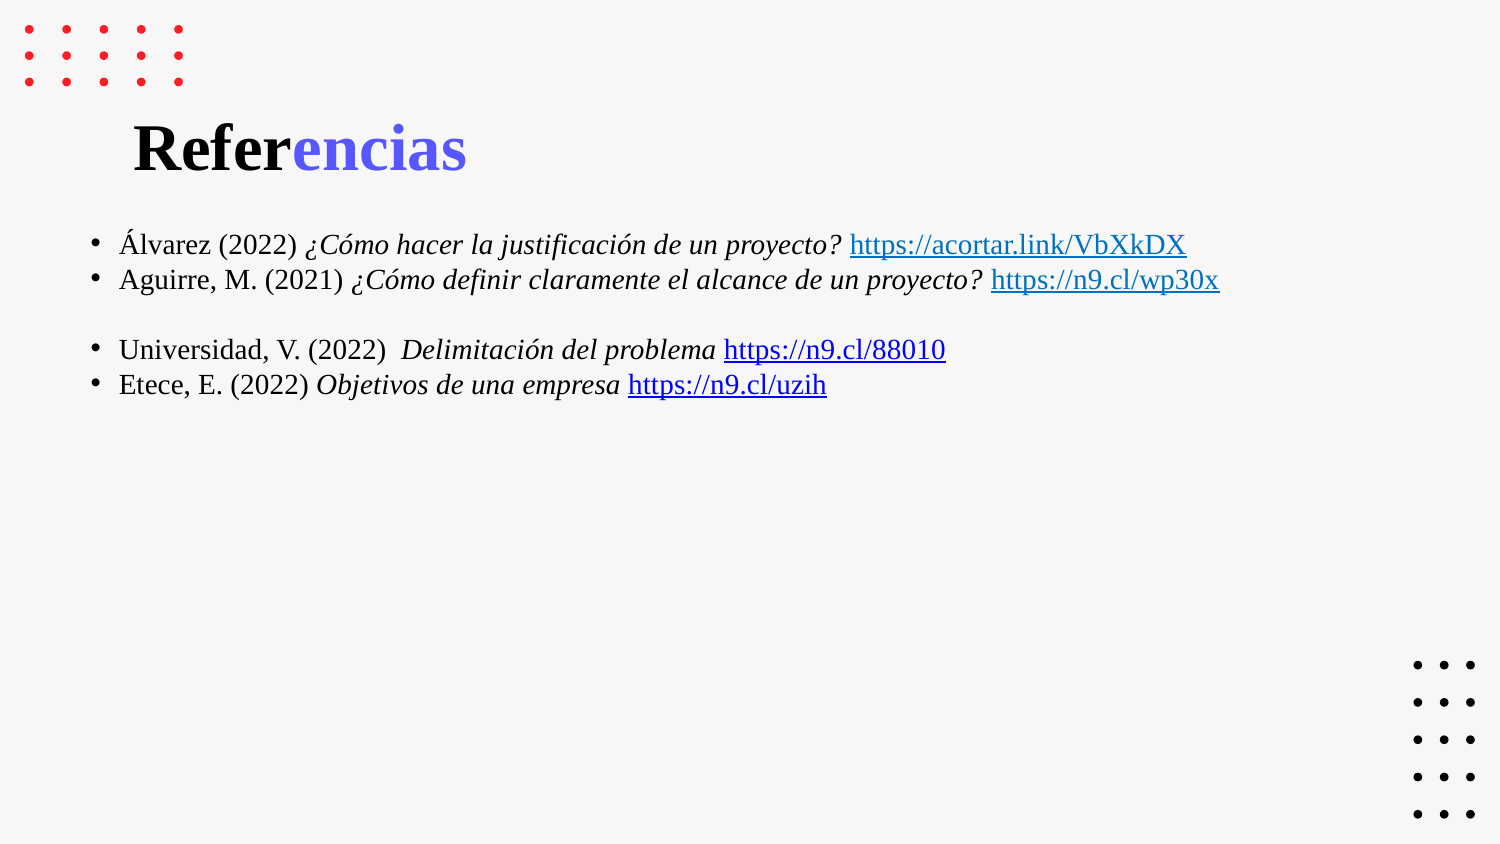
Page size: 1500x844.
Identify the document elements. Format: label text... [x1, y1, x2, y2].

title Referencias [118, 88, 1382, 183]
subtitle Álvarez (2022) ¿Cómo hacer la justificación de un proyecto? https://acortar.link/VbXkDX Aguirre, M. (2021) ¿Cómo definir claramente el alcance de un proyecto? https://n9.cl/wp30x Universidad, V. (2022) Delimitación del problema https://n9.cl/88010 Etece, E. (2022) Objetivos de una empresa https://n9.cl/uzih [75, 210, 1453, 790]
